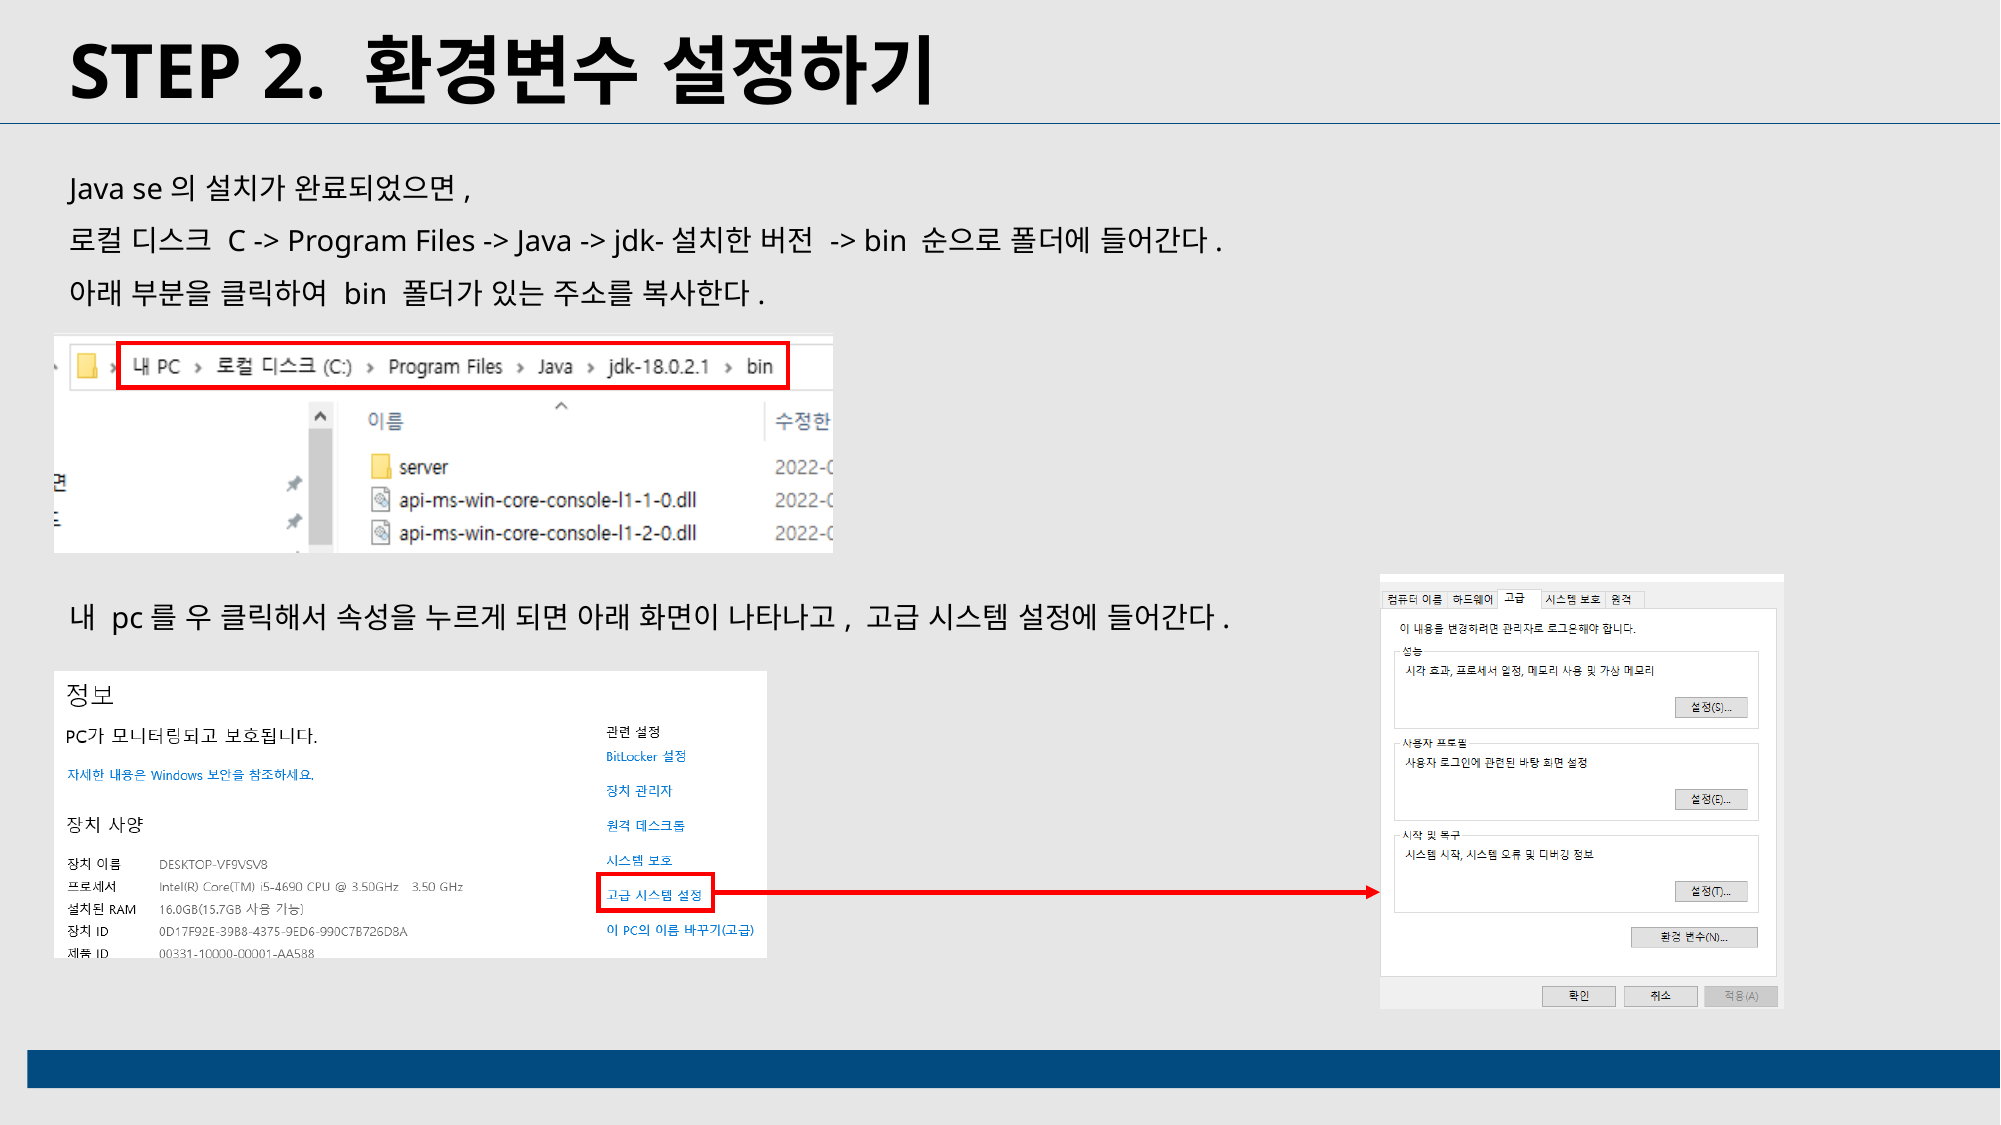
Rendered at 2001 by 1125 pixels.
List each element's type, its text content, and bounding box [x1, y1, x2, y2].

picture [54, 671, 767, 958]
text_box Java se의 설치가 완료되었으면, 로컬 디스크 C -> Program Files -> Java -> jdk-설치한 버전 -> bin 순으로 폴더에 들어간다. 아래 부분을 클릭하여 bin 폴더가 있는 주소를 복사한다. [54, 145, 1648, 318]
text_box STEP 2. 환경변수 설정하기 [54, 16, 1104, 122]
text_box 내 pc를 우 클릭해서 속성을 누르게 되면 아래 화면이 나타나고, 고급 시스템 설정에 들어간다. [54, 574, 1330, 642]
text_box [26, 1049, 2000, 1089]
picture [54, 333, 833, 553]
picture [1380, 574, 1784, 1009]
